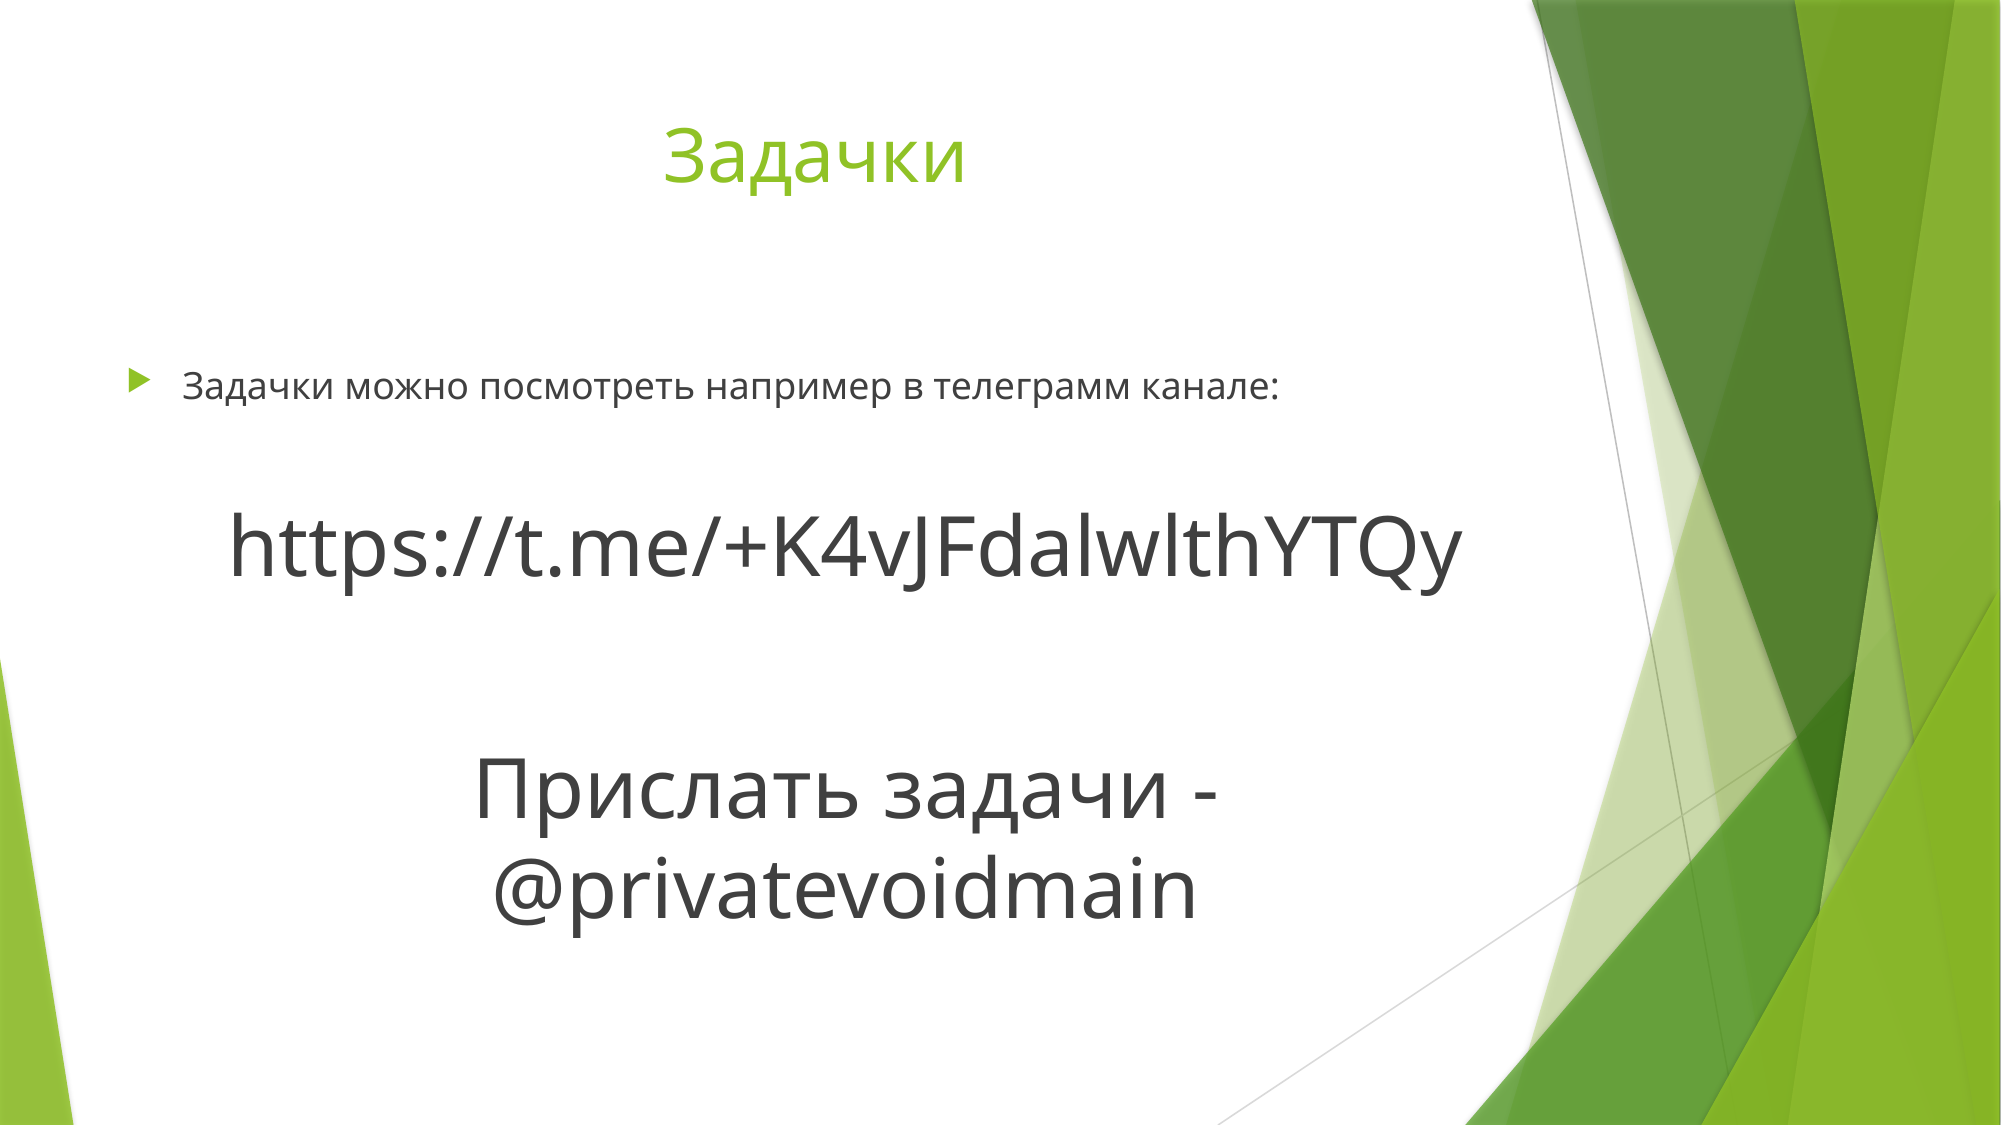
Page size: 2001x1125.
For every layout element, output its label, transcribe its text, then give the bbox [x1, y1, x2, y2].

title Задачки [111, 99, 1522, 317]
list Задачки можно посмотреть например в телеграмм канале: https://t.me/+K4vJFdalwlthYTQy Прислать задачи - @privatevoidmain [111, 354, 1581, 992]
